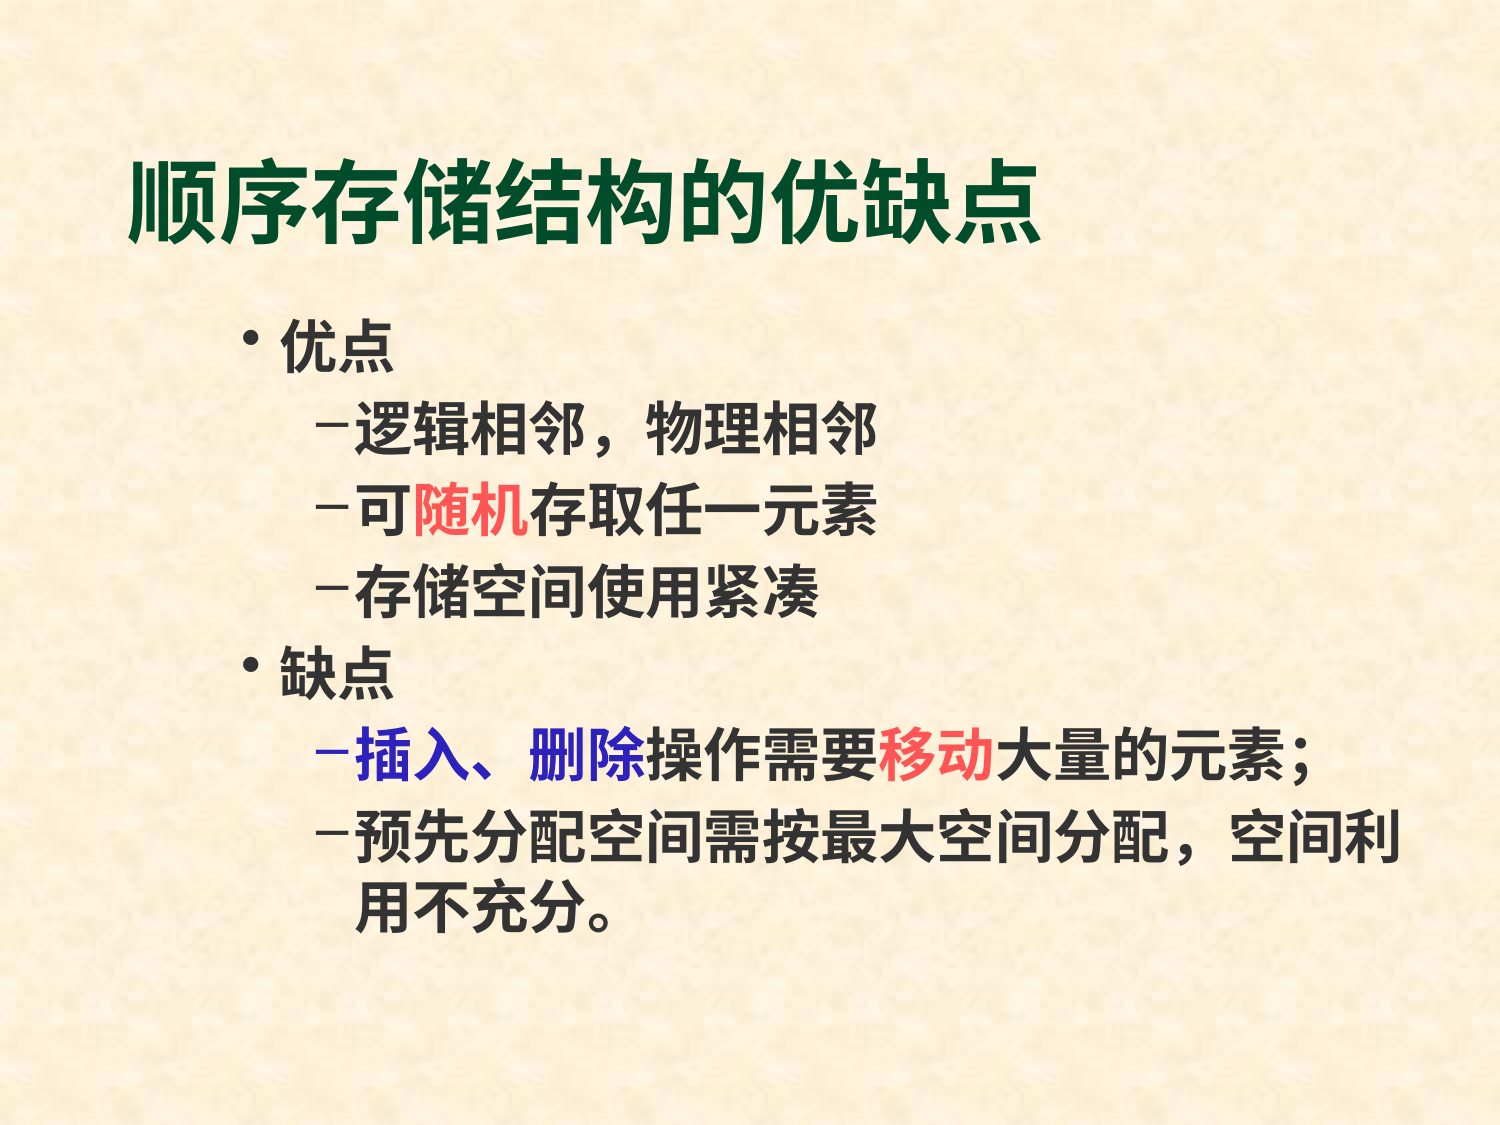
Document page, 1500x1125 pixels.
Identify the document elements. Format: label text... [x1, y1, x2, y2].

title 顺序存储结构的优缺点 [112, 74, 1388, 263]
list 优点 逻辑相邻，物理相邻 可随机存取任一元素 存储空间使用紧凑 缺点 插入、删除操作需要移动大量的元素； 预先分配空间需按最大空间分配，空间利用不充分。 [76, 302, 1436, 978]
picture [0, 0, 1500, 1125]
